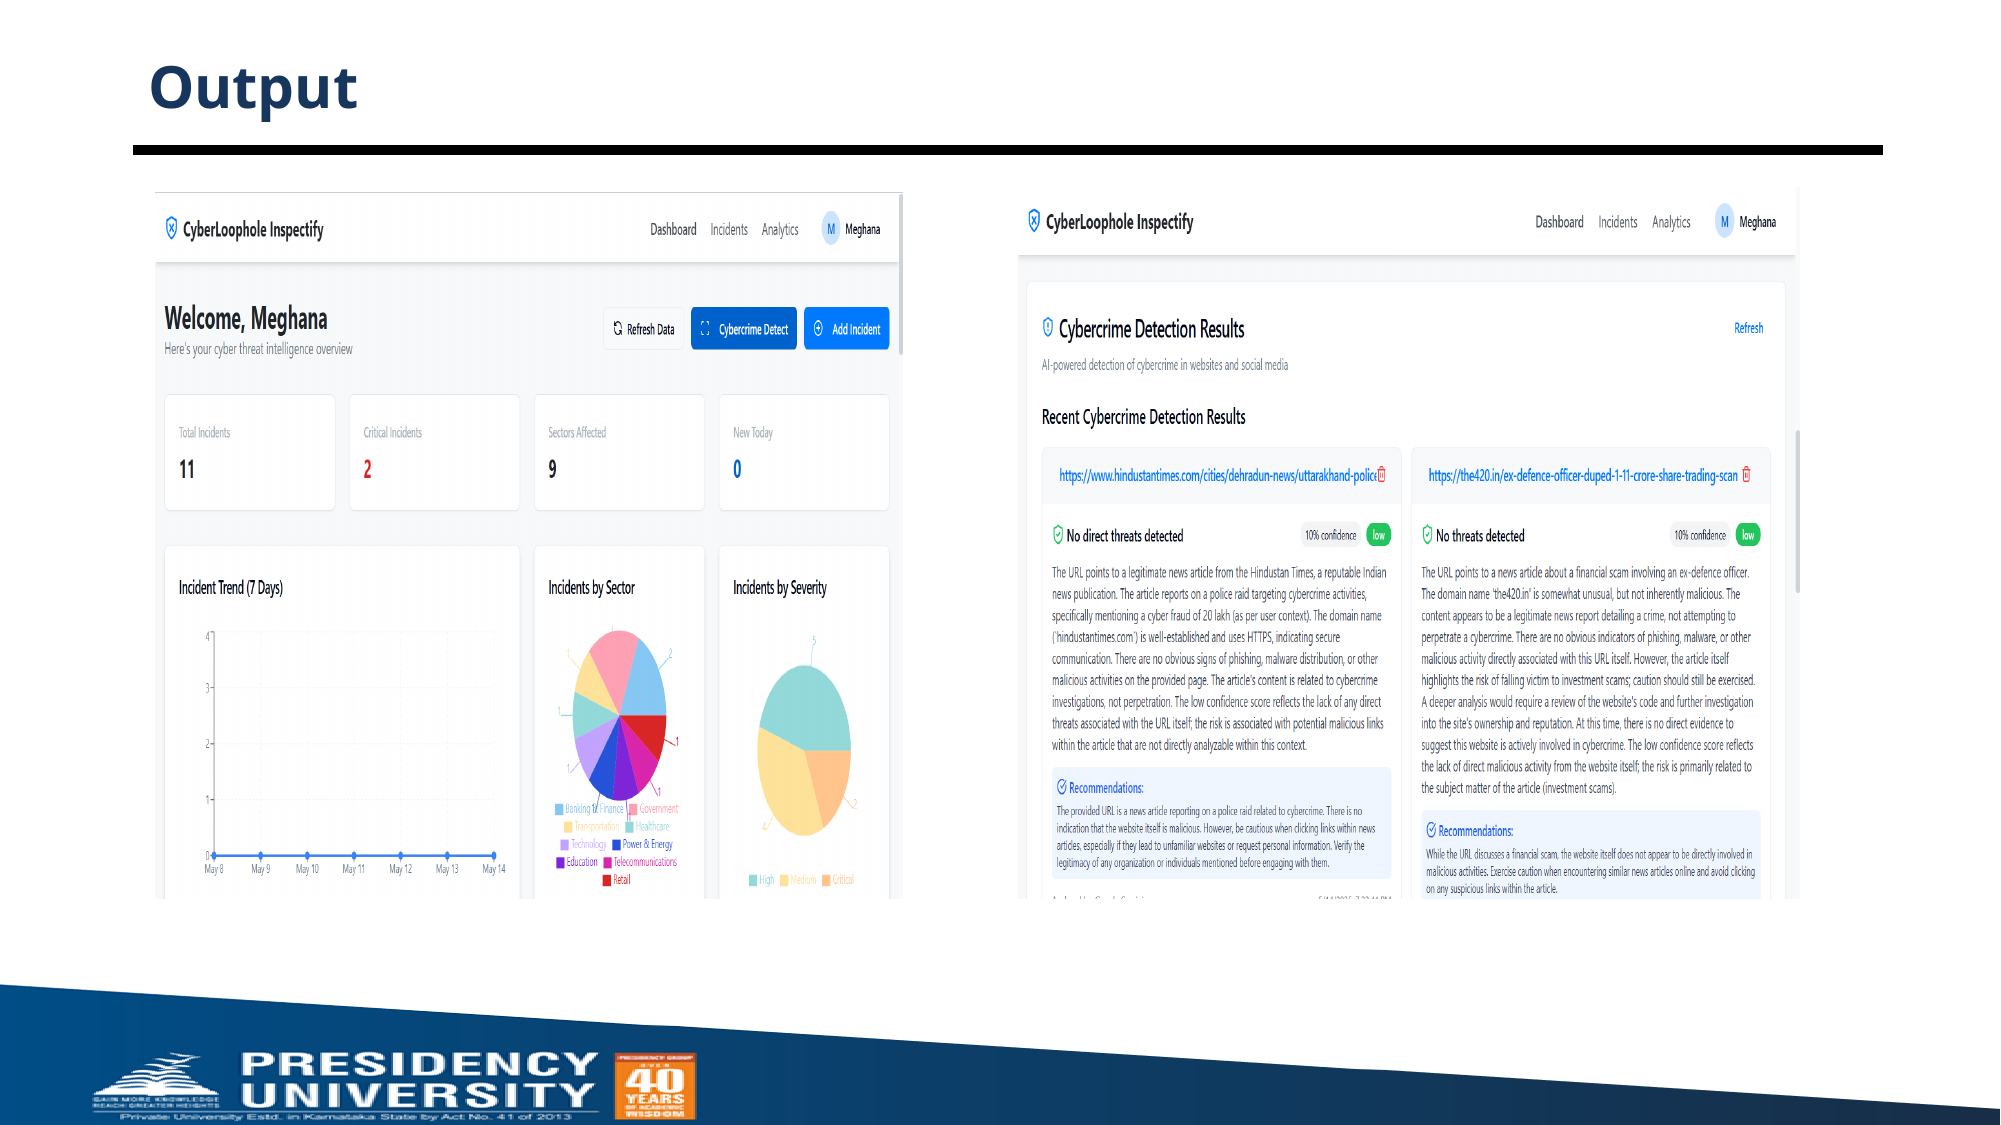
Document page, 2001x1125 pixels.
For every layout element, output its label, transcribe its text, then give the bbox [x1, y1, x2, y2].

picture [154, 187, 903, 899]
picture [1018, 187, 1801, 899]
picture [0, 982, 2000, 1125]
title Output [133, 45, 1884, 125]
